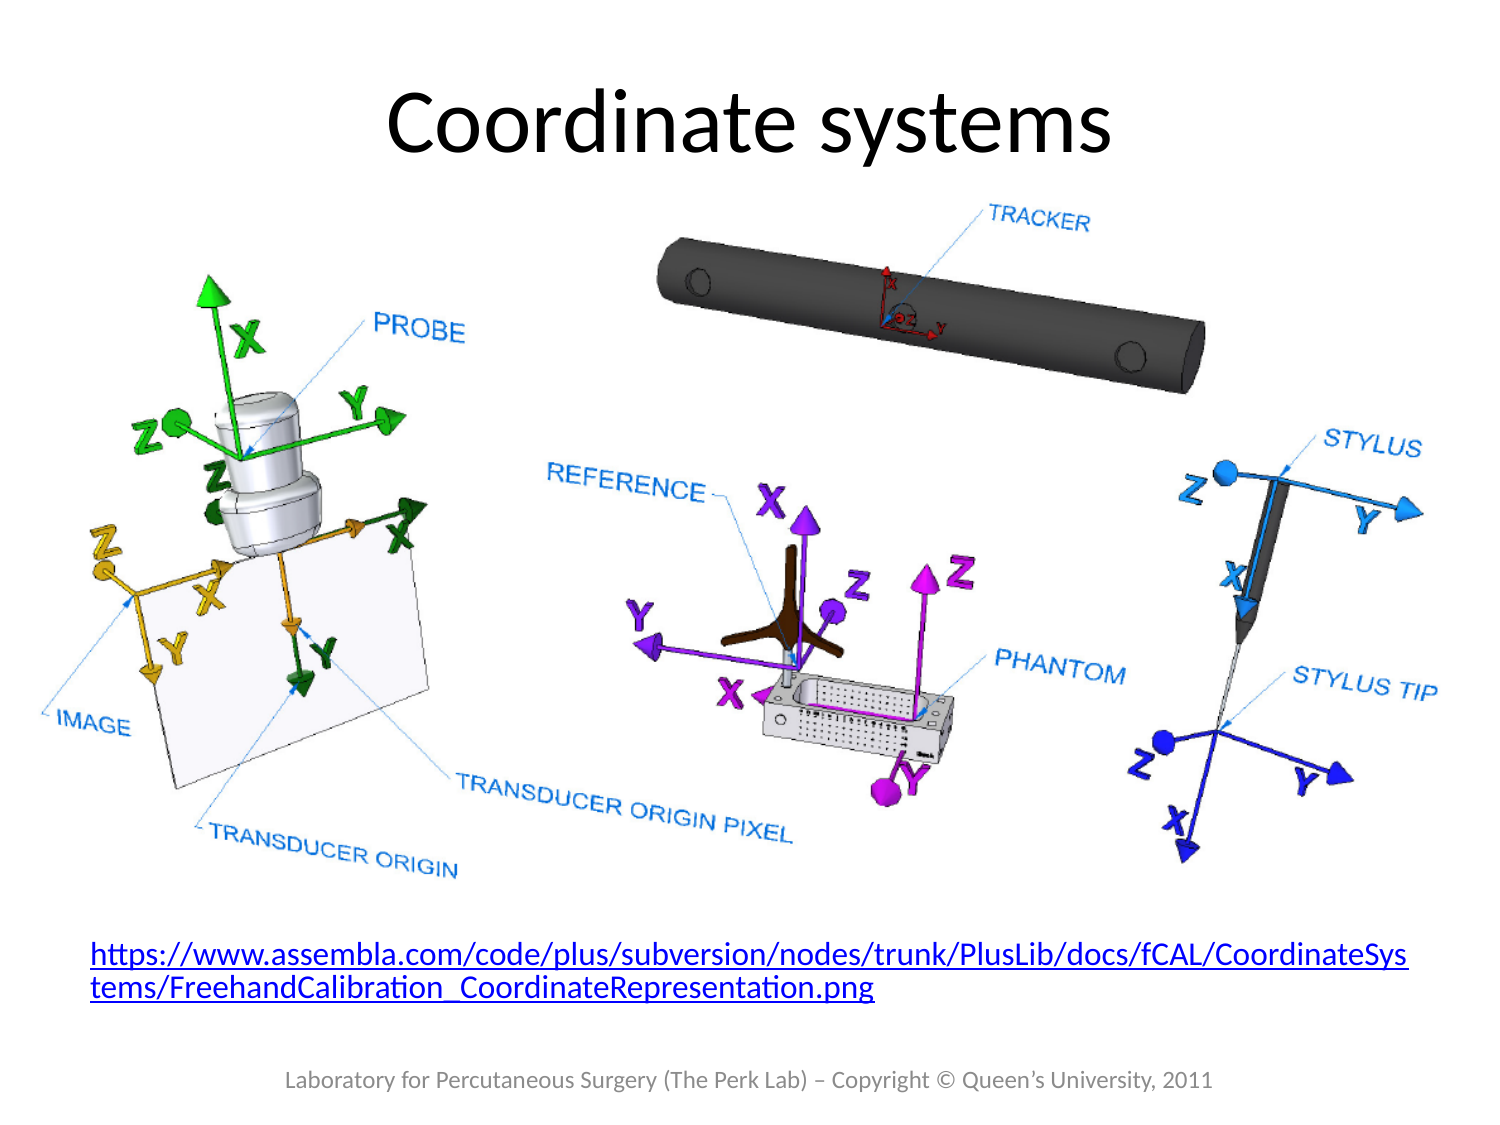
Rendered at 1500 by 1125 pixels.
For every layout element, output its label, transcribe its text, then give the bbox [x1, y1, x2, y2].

footer Laboratory for Percutaneous Surgery (The Perk Lab) – Copyright © Queen’s University, 2011 [225, 1064, 1275, 1124]
list https://www.assembla.com/code/plus/subversion/nodes/trunk/PlusLib/docs/fCAL/CoordinateSystems/FreehandCalibration_CoordinateRepresentation.png [75, 924, 1425, 1055]
picture [37, 187, 1460, 888]
title Coordinate systems [75, 45, 1425, 185]
